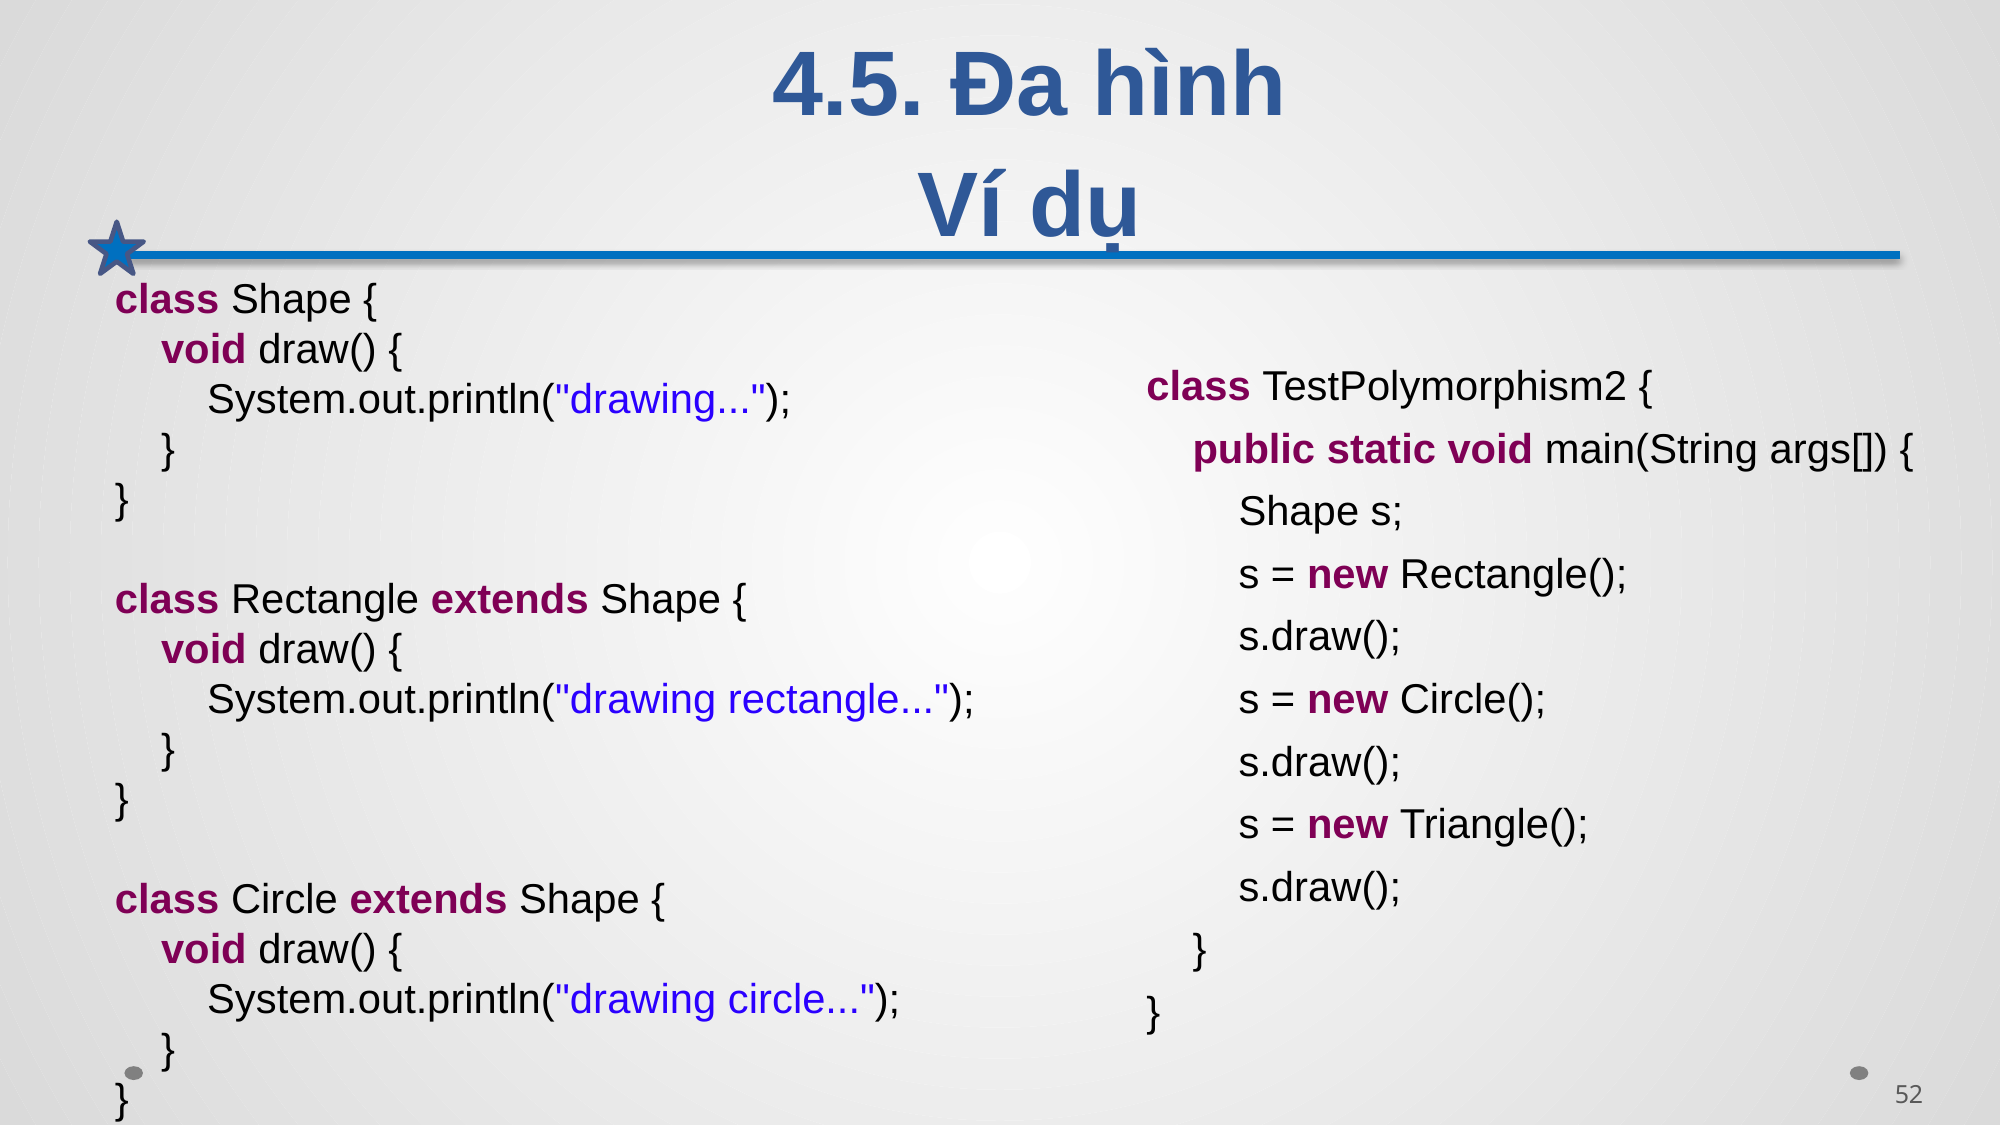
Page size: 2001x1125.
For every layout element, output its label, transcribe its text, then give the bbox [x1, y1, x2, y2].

text_box class TestPolymorphism2 { public static void main(String args[]) { Shape s; s = new Rectangle(); s.draw(); s = new Circle(); s.draw(); s = new Triangle(); s.draw(); } } [1146, 358, 1947, 1035]
slide_number 52 [1890, 1065, 2000, 1125]
title 4.5. Đa hình Ví dụ [161, 28, 1897, 263]
text_box class Shape { void draw() { System.out.println("drawing..."); } } class Rectangle extends Shape { void draw() { System.out.println("drawing rectangle..."); } } class Circle extends Shape { void draw() { System.out.println("drawing circle..."); } } [115, 271, 1026, 1122]
